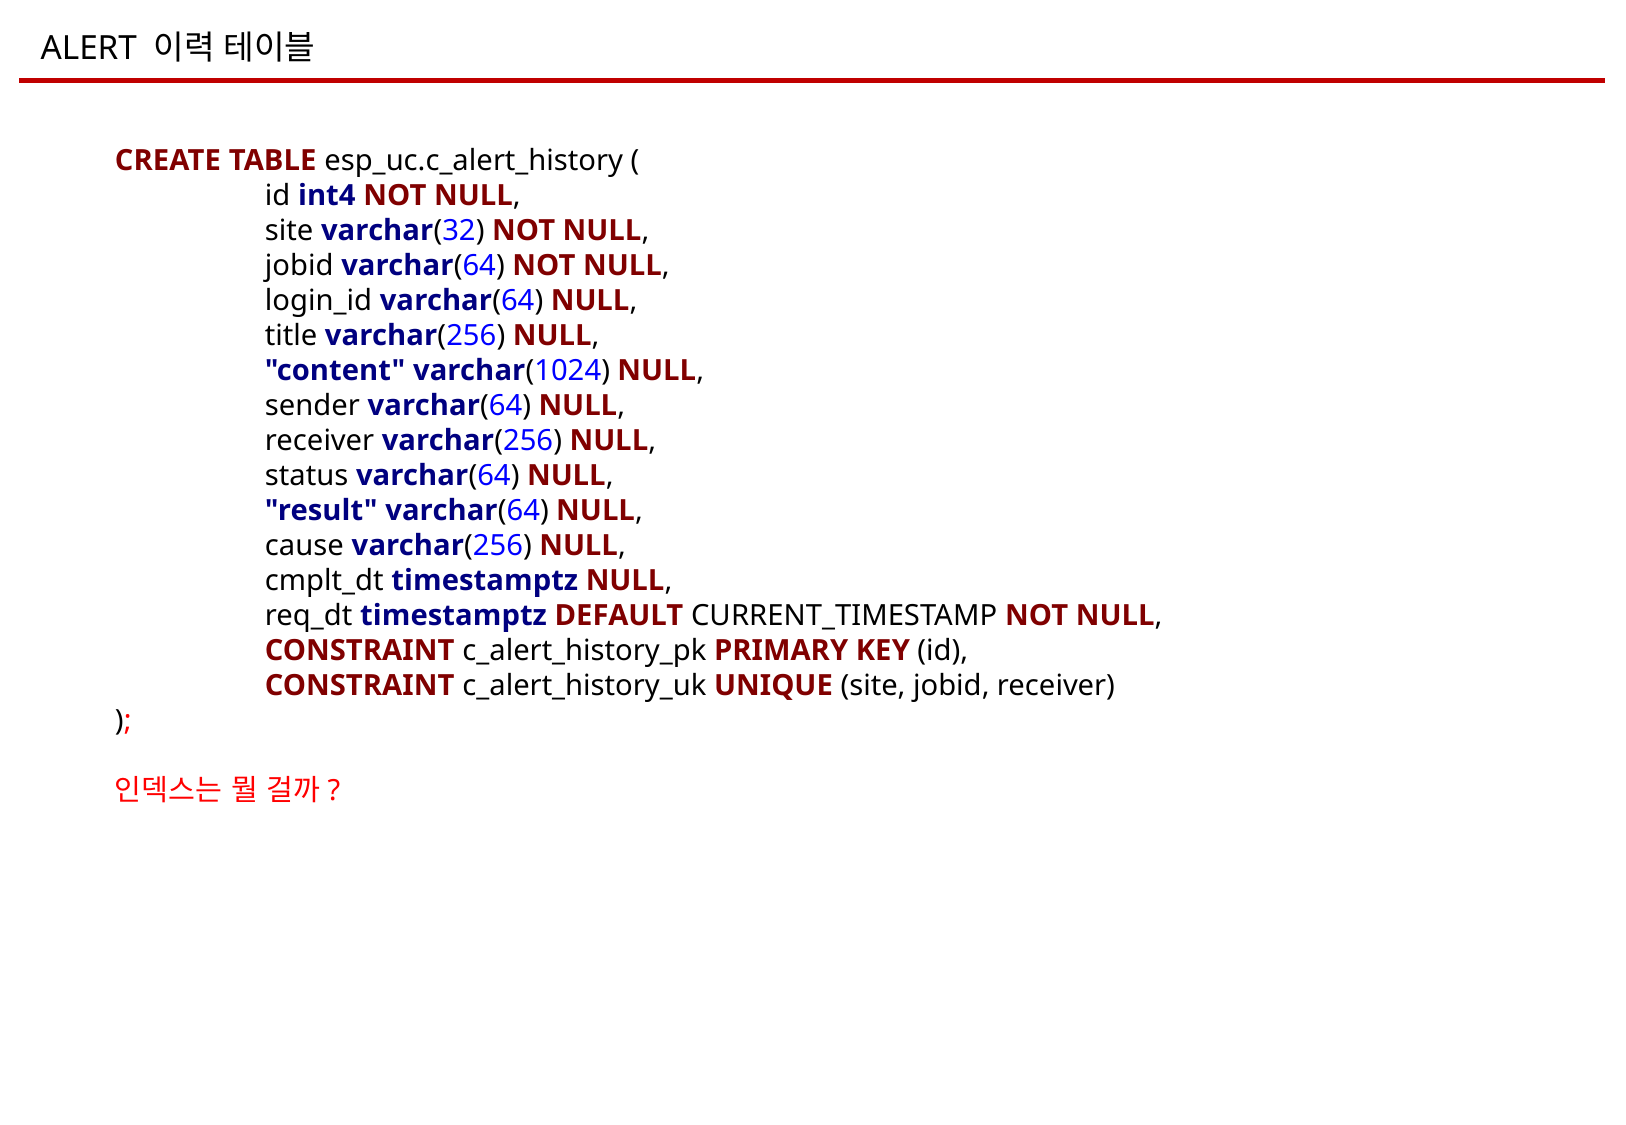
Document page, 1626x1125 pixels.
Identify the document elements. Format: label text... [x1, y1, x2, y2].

text_box ALERT 이력 테이블 [25, 18, 331, 74]
text_box CREATE TABLE esp_uc.c_alert_history ( id int4 NOT NULL, site varchar(32) NOT NULL, jobid varchar(64) NOT NULL, login_id varchar(64) NULL, title varchar(256) NULL, "content" varchar(1024) NULL, sender varchar(64) NULL, receiver varchar(256) NULL, status varchar(64) NULL, "result" varchar(64) NULL, cause varchar(256) NULL, cmplt_dt timestamptz NULL, req_dt timestamptz DEFAULT CURRENT_TIMESTAMP NOT NULL, CONSTRAINT c_alert_history_pk PRIMARY KEY (id), CONSTRAINT c_alert_history_uk UNIQUE (site, jobid, receiver) ); 인덱스는 뭘 걸까? [100, 134, 1539, 814]
